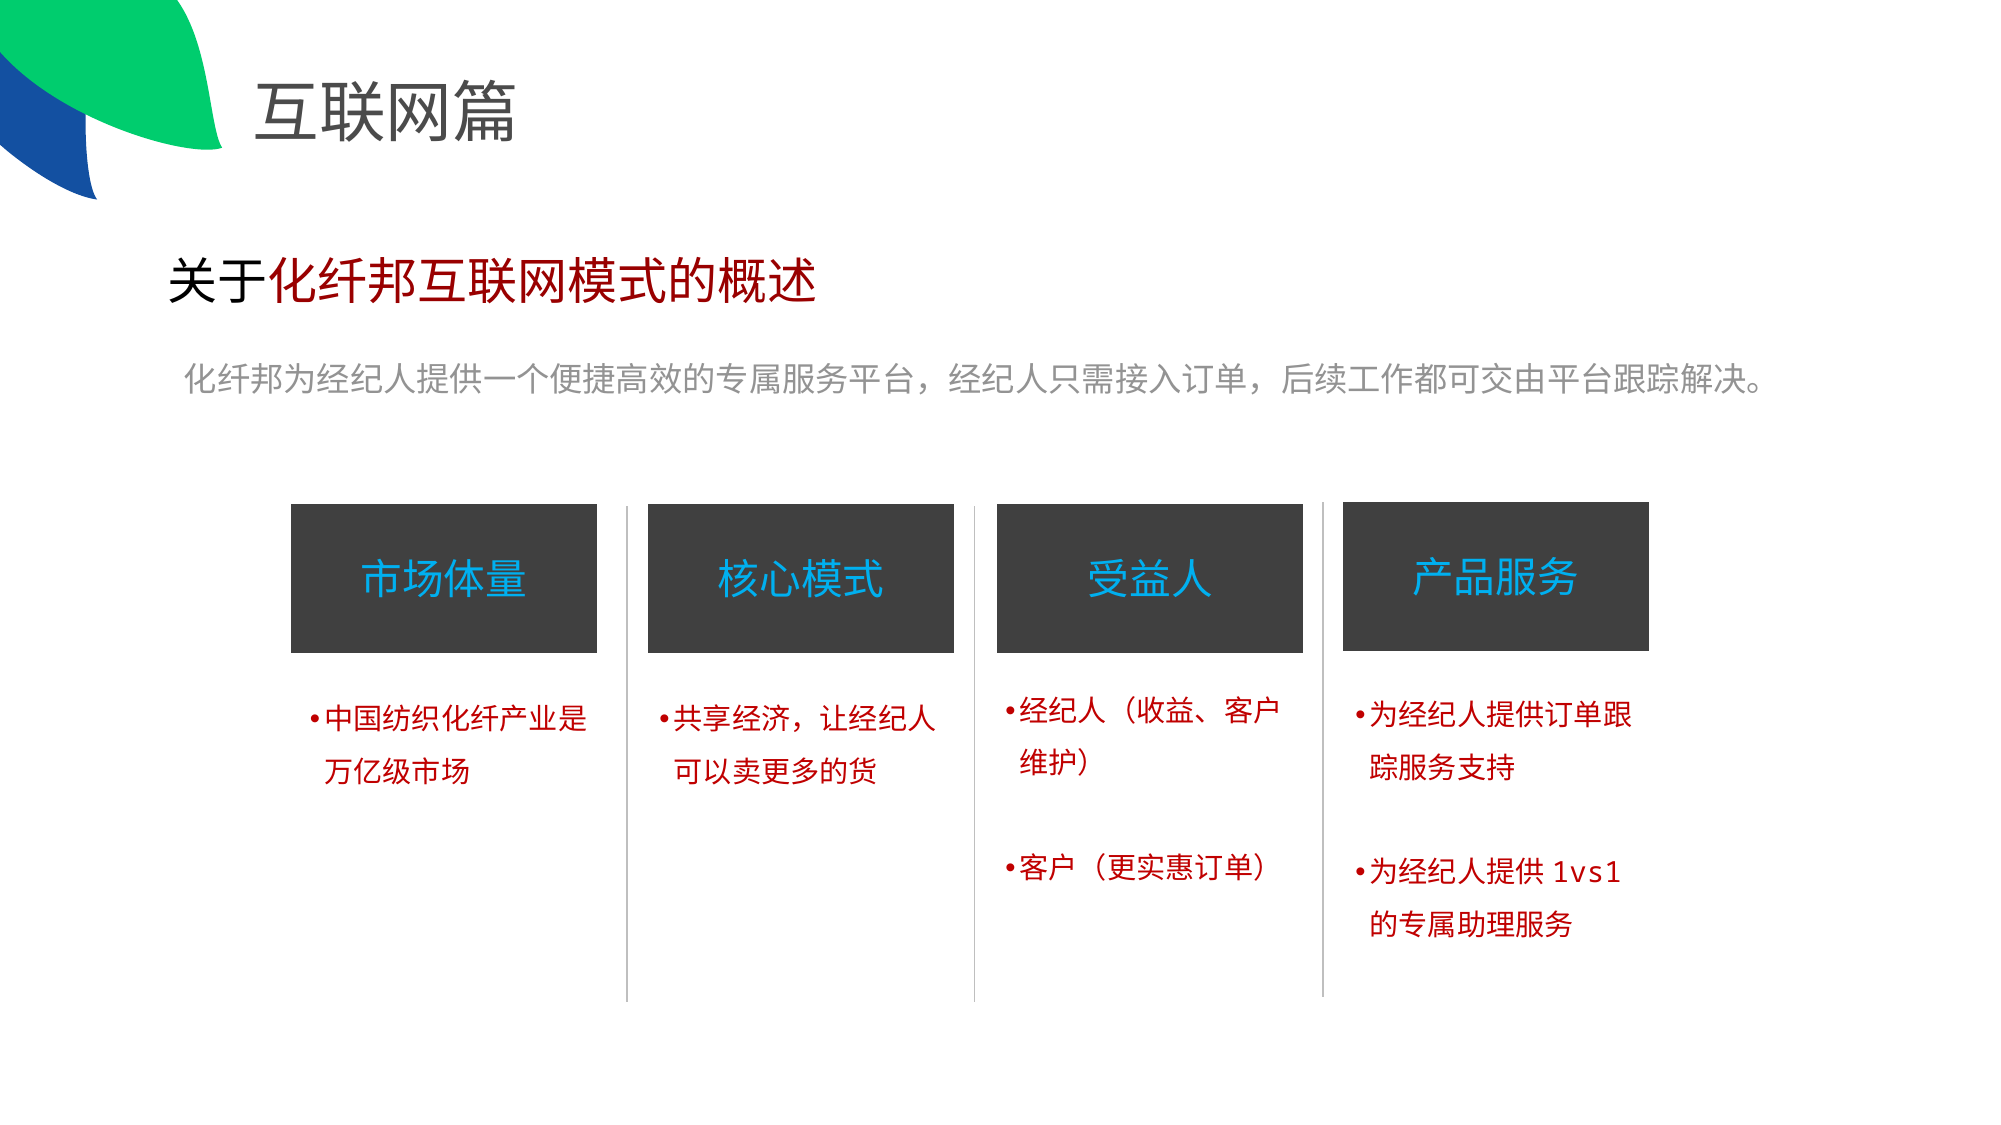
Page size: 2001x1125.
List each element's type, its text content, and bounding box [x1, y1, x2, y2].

text_box 经纪人（收益、客户维护） 客户（更实惠订单） [990, 667, 1310, 918]
text_box 关于化纤邦互联网模式的概述 [152, 252, 1054, 308]
text_box 化纤邦为经纪人提供一个便捷高效的专属服务平台，经纪人只需接入订单，后续工作都可交由平台跟踪解决。 [169, 351, 1934, 406]
text_box 受益人 [993, 500, 1307, 656]
text_box 共享经济，让经纪人可以卖更多的货 [644, 675, 964, 926]
text_box 核心模式 [644, 500, 957, 656]
text_box 产品服务 [1339, 498, 1653, 654]
text_box 中国纺织化纤产业是万亿级市场 [295, 675, 615, 926]
title 互联网篇 [237, 26, 1607, 204]
text_box 为经纪人提供订单跟踪服务支持 为经纪人提供1vs1的专属助理服务 [1340, 671, 1660, 922]
text_box 市场体量 [287, 500, 600, 656]
